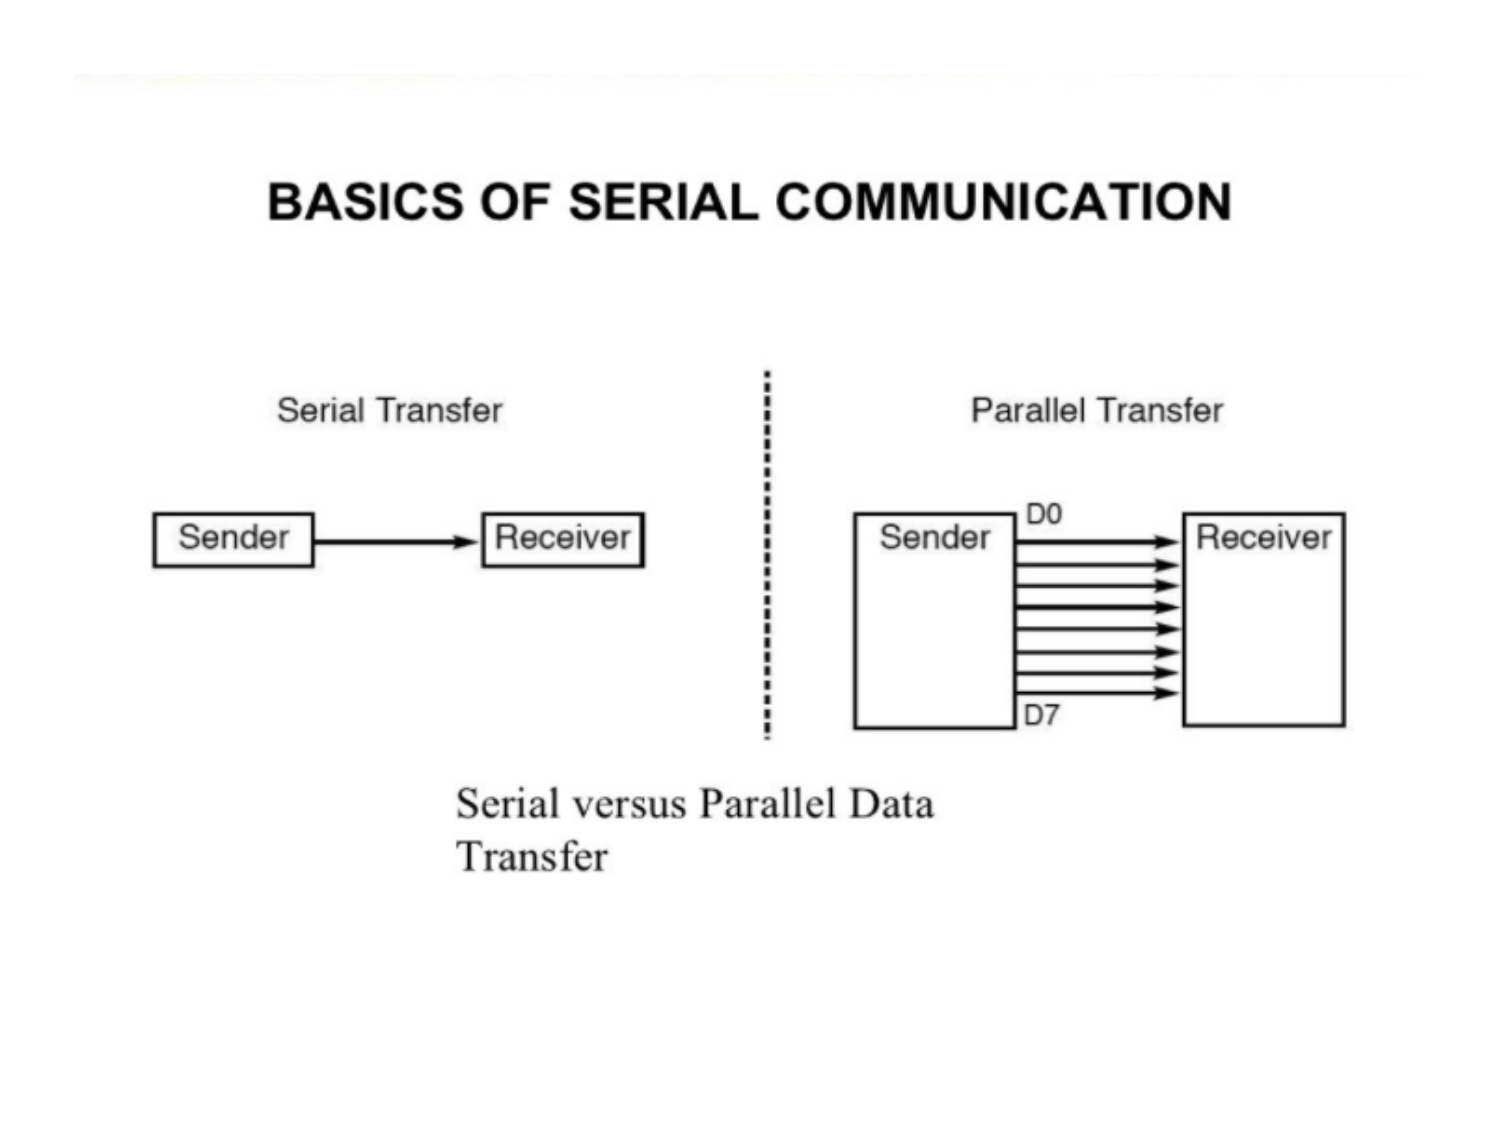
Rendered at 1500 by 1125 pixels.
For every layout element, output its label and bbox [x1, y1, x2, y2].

picture [74, 74, 1426, 933]
